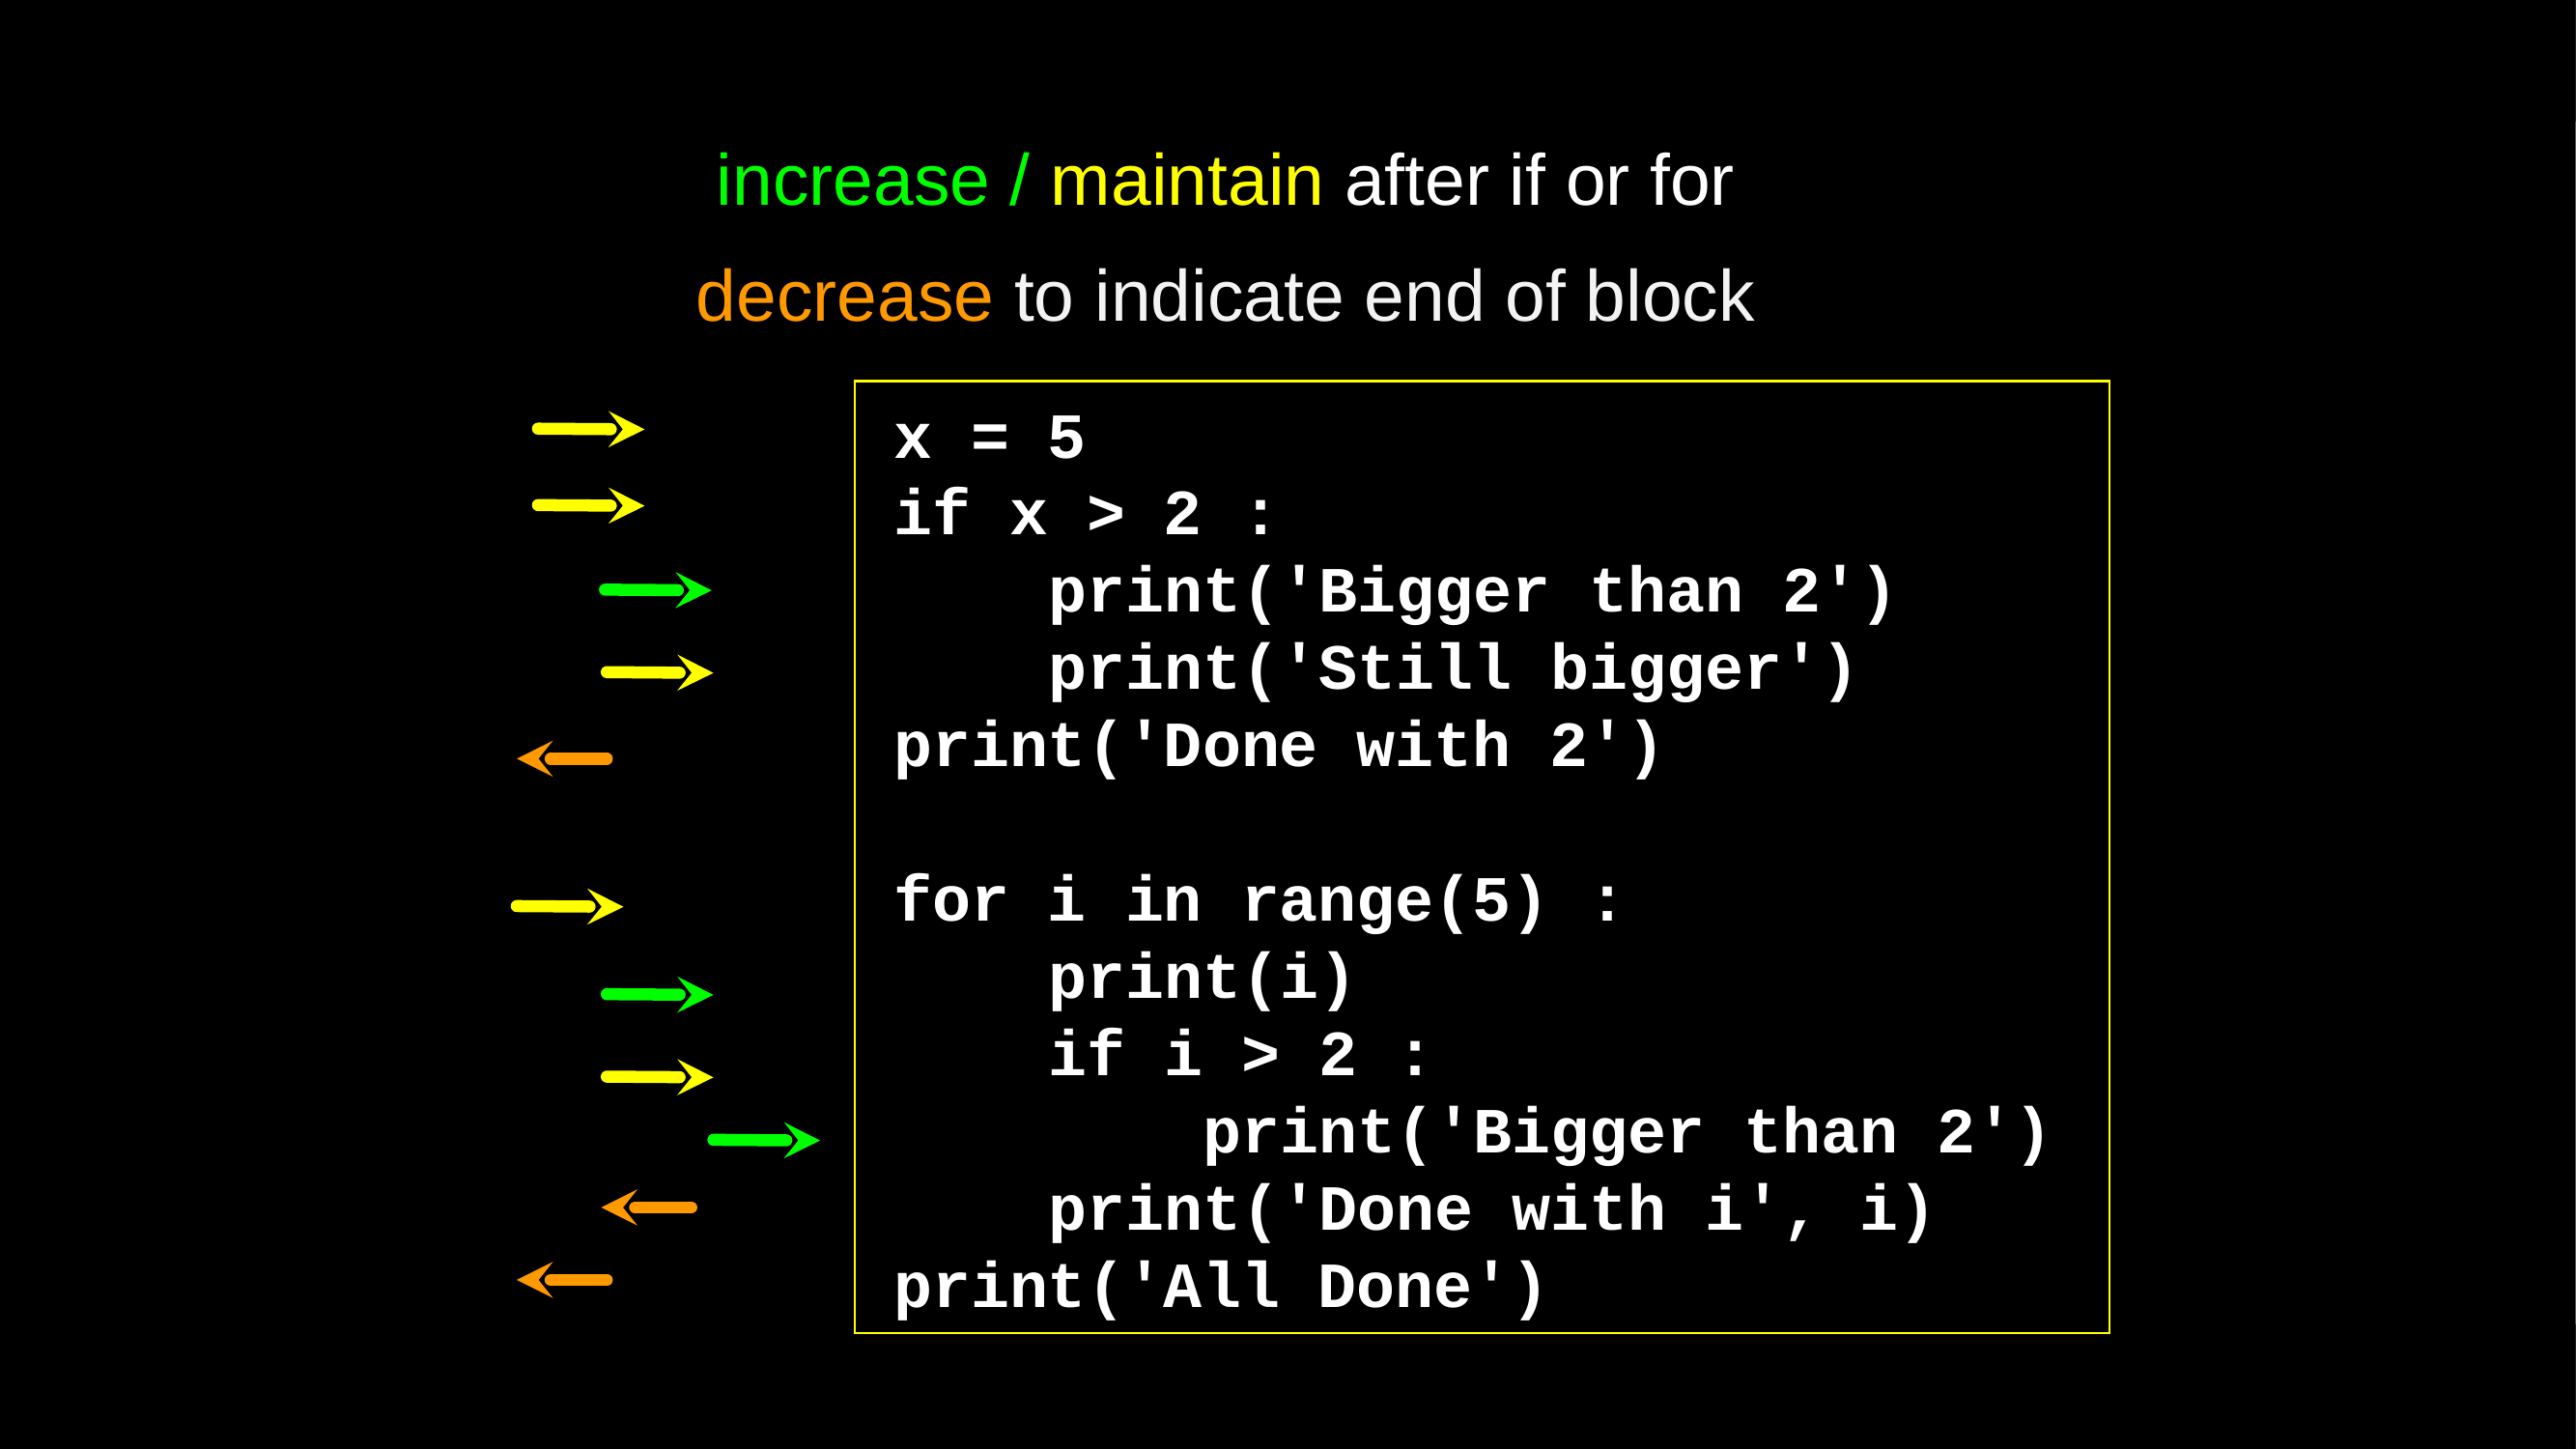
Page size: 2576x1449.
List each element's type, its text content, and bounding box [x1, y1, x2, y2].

text_box increase / maintain after if or for decrease to indicate end of block [656, 151, 1796, 352]
text_box x = 5 if x > 2 : print('Bigger than 2') print('Still bigger') print('Done with 2') for i in range(5) : print(i) if i > 2 : print('Bigger than 2') print('Done with i', i) print('All Done') [855, 381, 2110, 1333]
